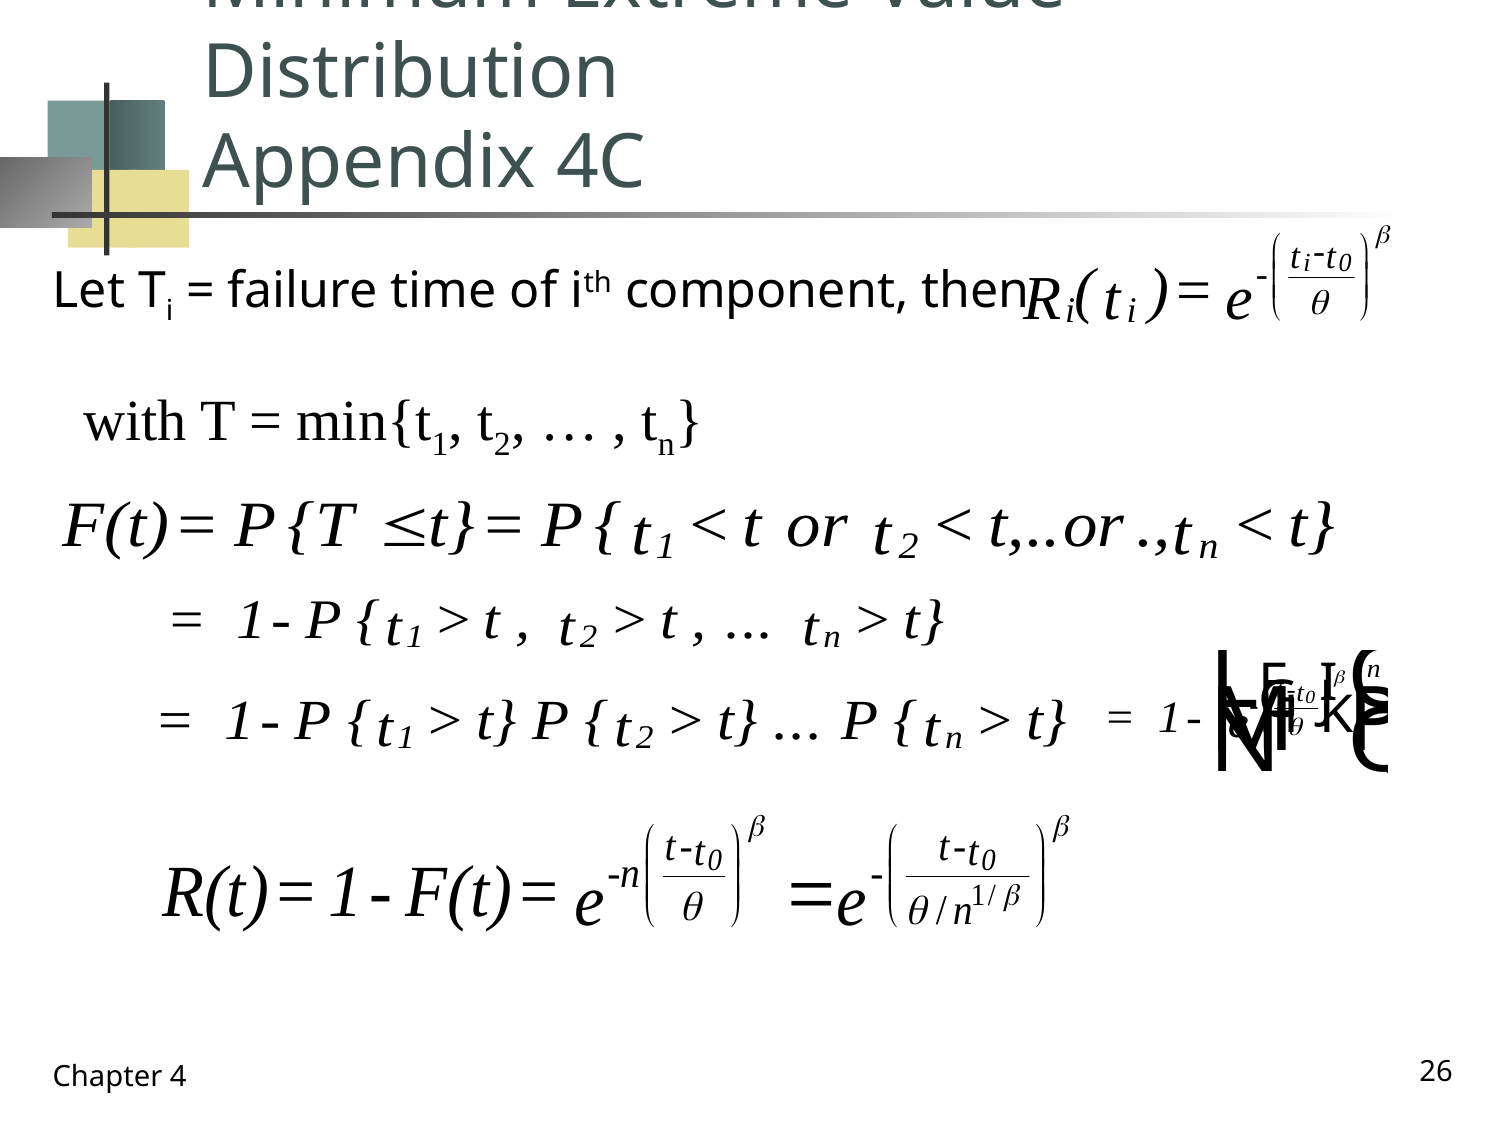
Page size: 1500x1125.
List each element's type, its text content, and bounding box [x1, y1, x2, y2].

slide_number Chapter 4 [37, 1024, 351, 1101]
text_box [49, 487, 1343, 574]
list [1012, 212, 1403, 338]
text_box with T = min{t1, t2, … , tn} [68, 375, 733, 470]
slide_number 26 [1154, 1023, 1468, 1100]
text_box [149, 687, 1077, 764]
title Minimum Extreme Value Distribution Appendix 4C [187, 75, 1473, 211]
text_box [149, 799, 1088, 947]
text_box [162, 587, 951, 663]
text_box Let Ti = failure time of ith component, then [37, 249, 1007, 334]
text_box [1099, 649, 1388, 785]
